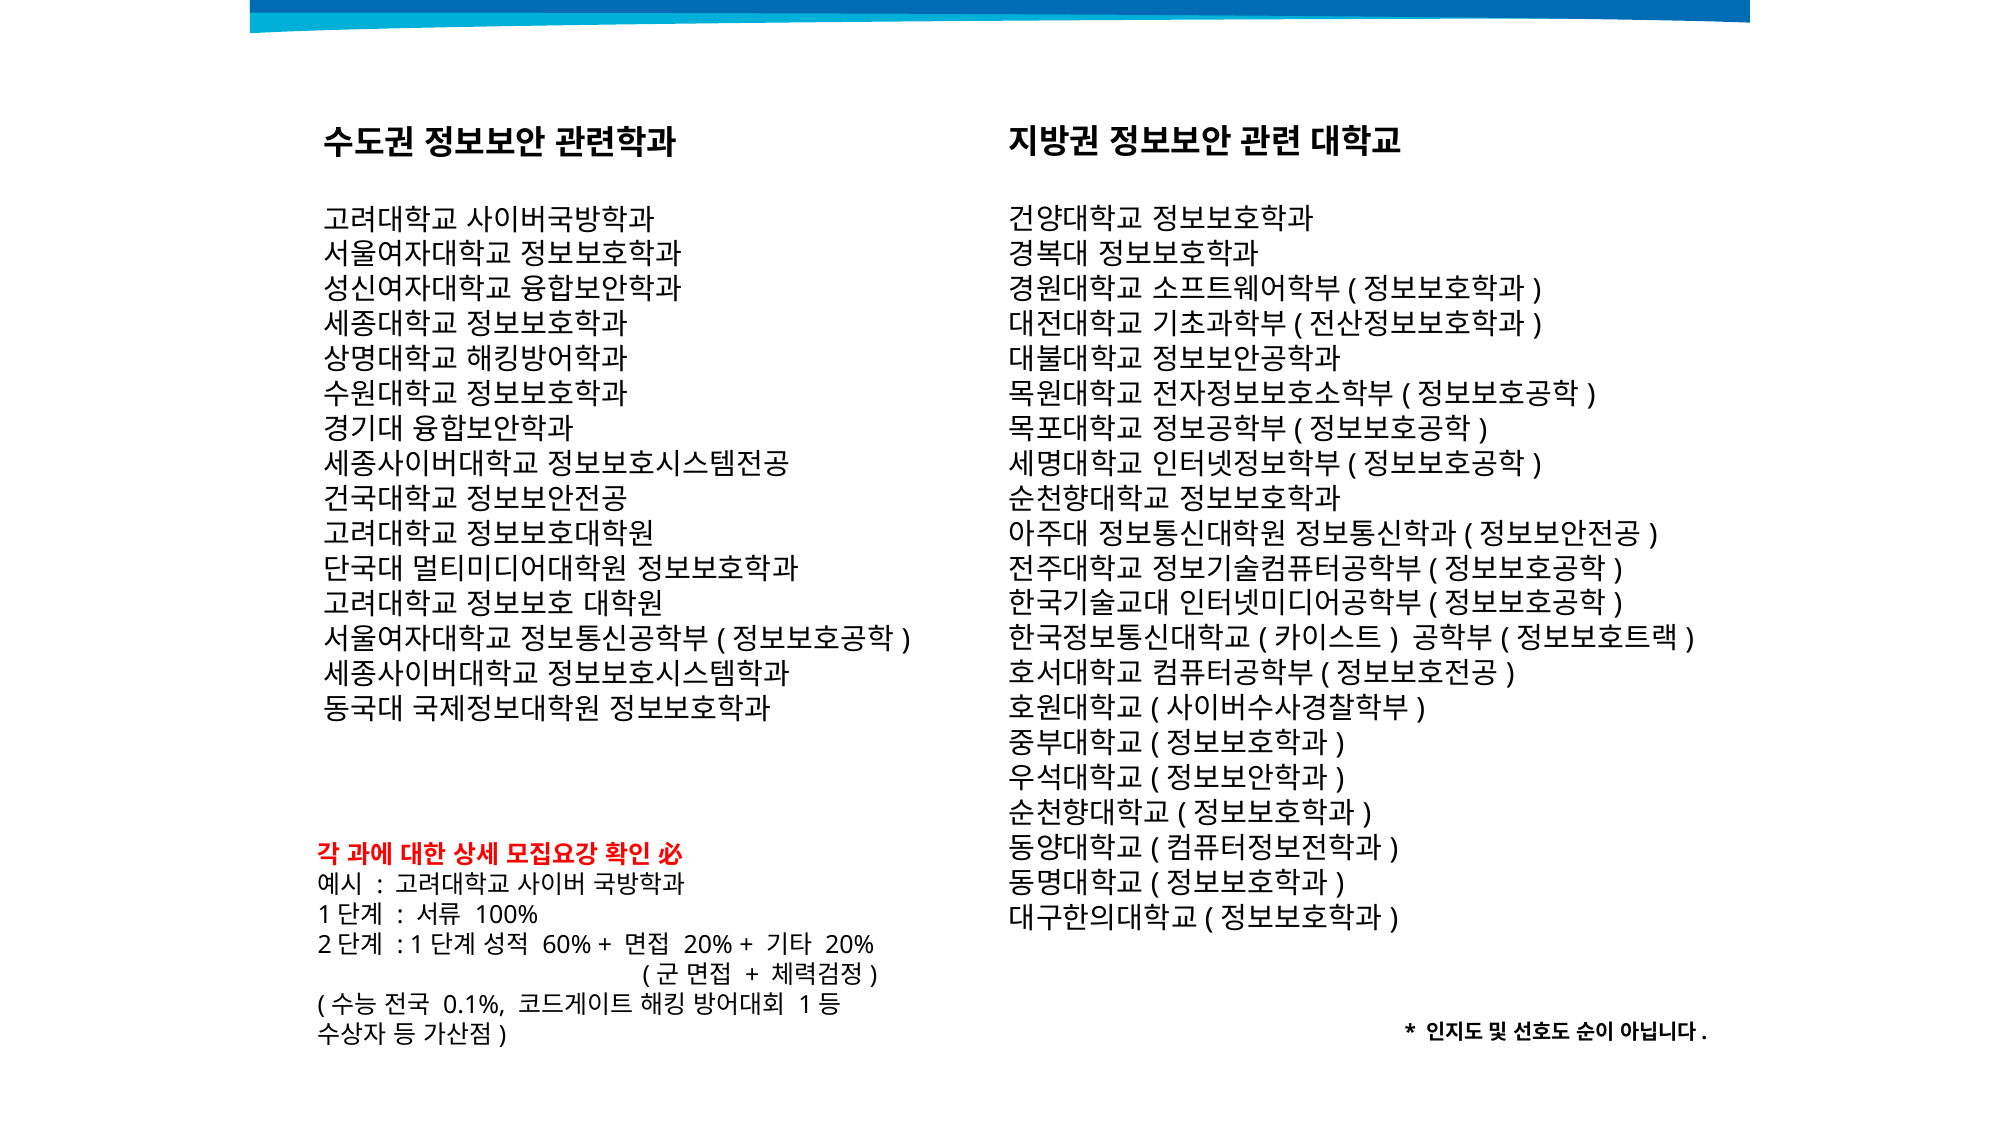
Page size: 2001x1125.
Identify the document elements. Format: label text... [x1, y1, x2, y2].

text_box 지방권 정보보안 관련 대학교 건양대학교 정보보호학과 경복대 정보보호학과 경원대학교 소프트웨어학부(정보보호학과) 대전대학교 기초과학부(전산정보보호학과) 대불대학교 정보보안공학과 목원대학교 전자정보보호소학부(정보보호공학) 목포대학교 정보공학부(정보보호공학) 세명대학교 인터넷정보학부(정보보호공학) 순천향대학교 정보보호학과 아주대 정보통신대학원 정보통신학과(정보보안전공) 전주대학교 정보기술컴퓨터공학부(정보보호공학) 한국기술교대 인터넷미디어공학부(정보보호공학) 한국정보통신대학교(카이스트) 공학부(정보보호트랙) 호서대학교 컴퓨터공학부(정보보호전공) 호원대학교(사이버수사경찰학부) 중부대학교(정보보호학과) 우석대학교(정보보안학과) 순천향대학교(정보보호학과) 동양대학교(컴퓨터정보전학과) 동명대학교(정보보호학과) 대구한의대학교(정보보호학과) [994, 78, 1745, 942]
text_box 수도권 정보보안 관련학과 고려대학교 사이버국방학과 서울여자대학교 정보보호학과 성신여자대학교 융합보안학과 세종대학교 정보보호학과 상명대학교 해킹방어학과 수원대학교 정보보호학과 경기대 융합보안학과 세종사이버대학교 정보보호시스템전공 건국대학교 정보보안전공 고려대학교 정보보호대학원 단국대 멀티미디어대학원 정보보호학과 고려대학교 정보보호 대학원 서울여자대학교 정보통신공학부(정보보호공학) 세종사이버대학교 정보보호시스템학과 동국대 국제정보대학원 정보보호학과 [308, 113, 994, 733]
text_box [249, 0, 1750, 34]
text_box 각 과에 대한 상세 모집요강 확인 必 예시 : 고려대학교 사이버 국방학과 1단계 : 서류 100% 2단계 : 1단계 성적 60% + 면접 20% + 기타 20% (군 면접 + 체력검정) (수능 전국 0.1%, 코드게이트 해킹 방어대회 1등 수상자 등 가산점) [303, 831, 1042, 1056]
text_box * 인지도 및 선호도 순이 아닙니다. [1389, 1011, 1768, 1052]
